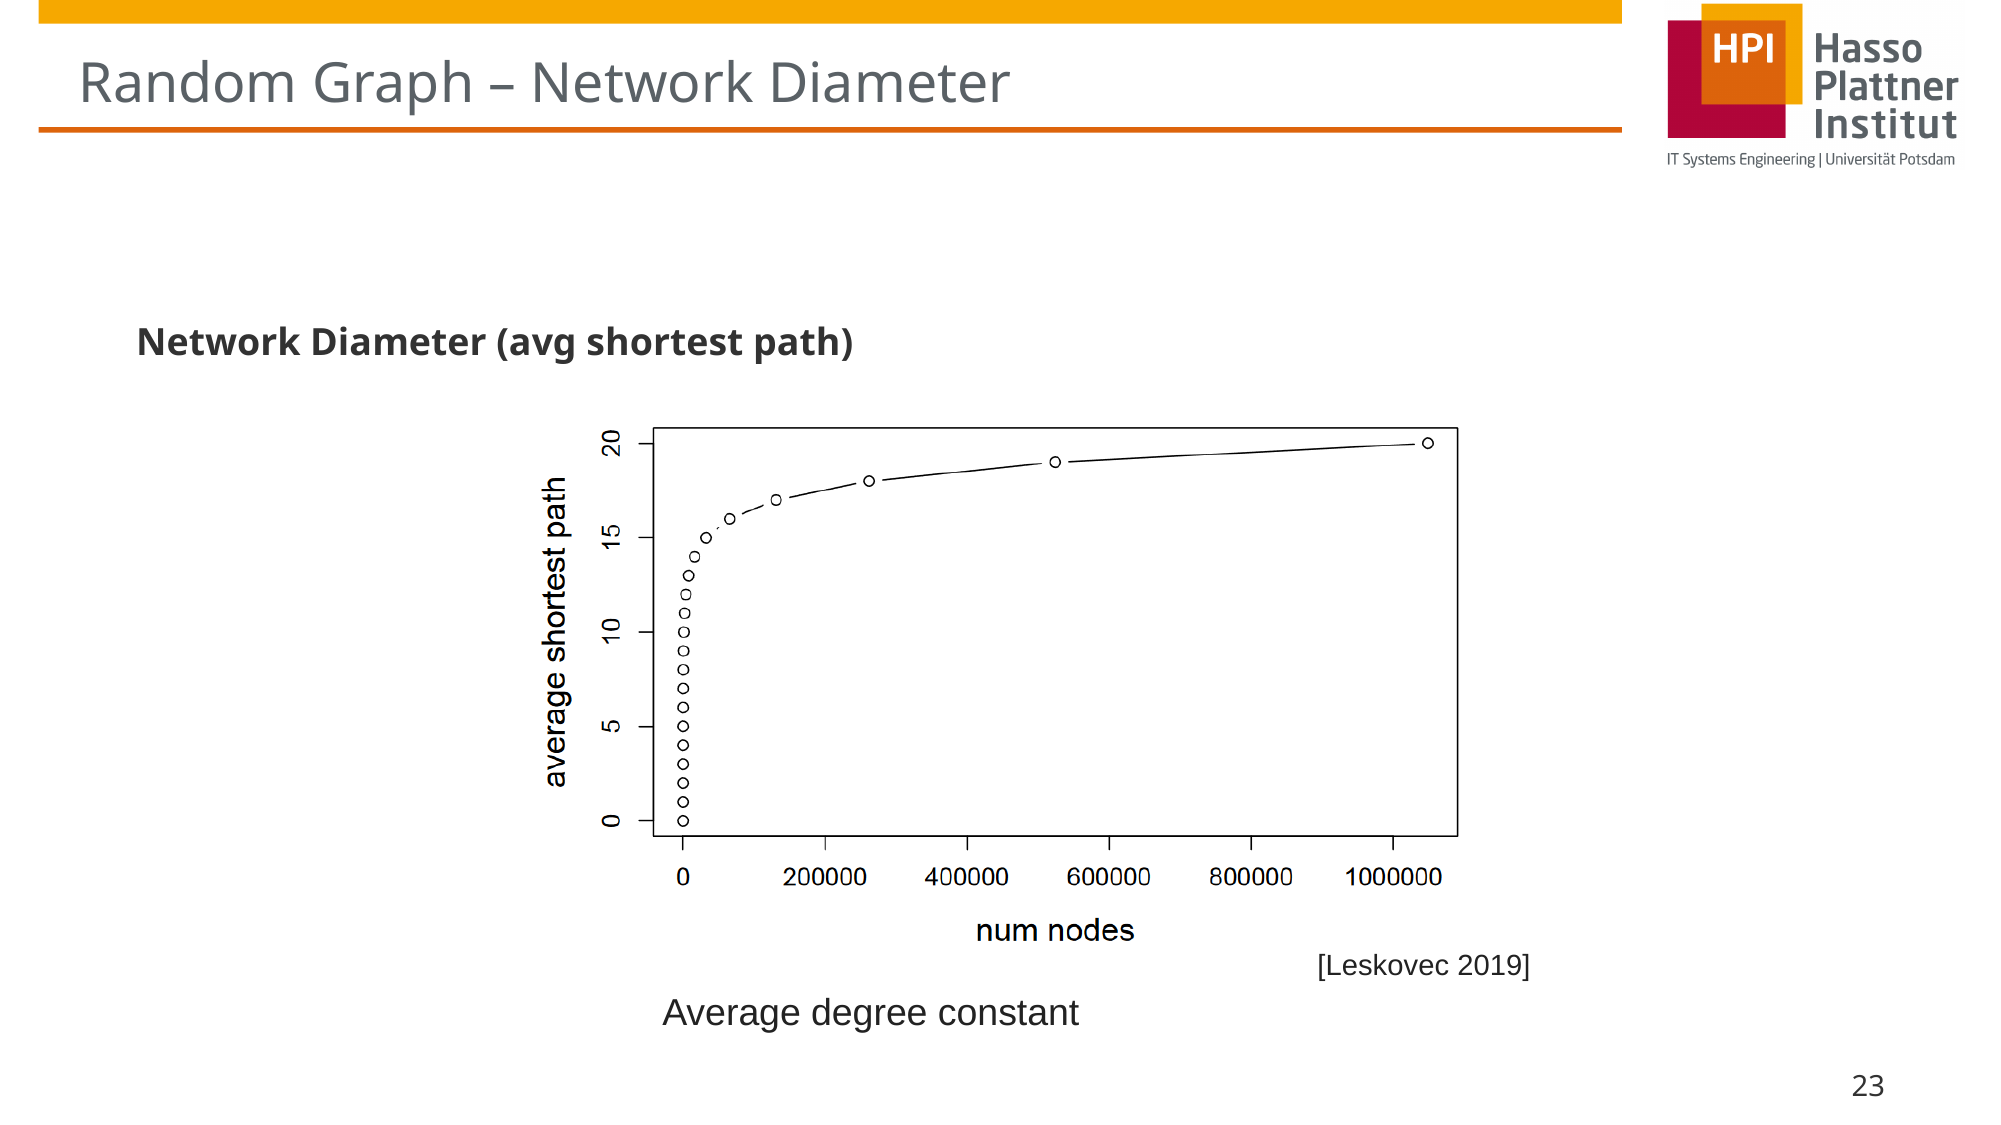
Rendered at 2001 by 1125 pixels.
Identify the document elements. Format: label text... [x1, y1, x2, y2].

picture [501, 372, 1498, 957]
text_box Average degree constant [647, 980, 1674, 1041]
text_box [Leskovec 2019] [1302, 938, 1560, 980]
title Random Graph – Network Diameter [78, 23, 1583, 115]
picture [1664, 0, 1965, 170]
slide_number 23 [1834, 1064, 1961, 1107]
